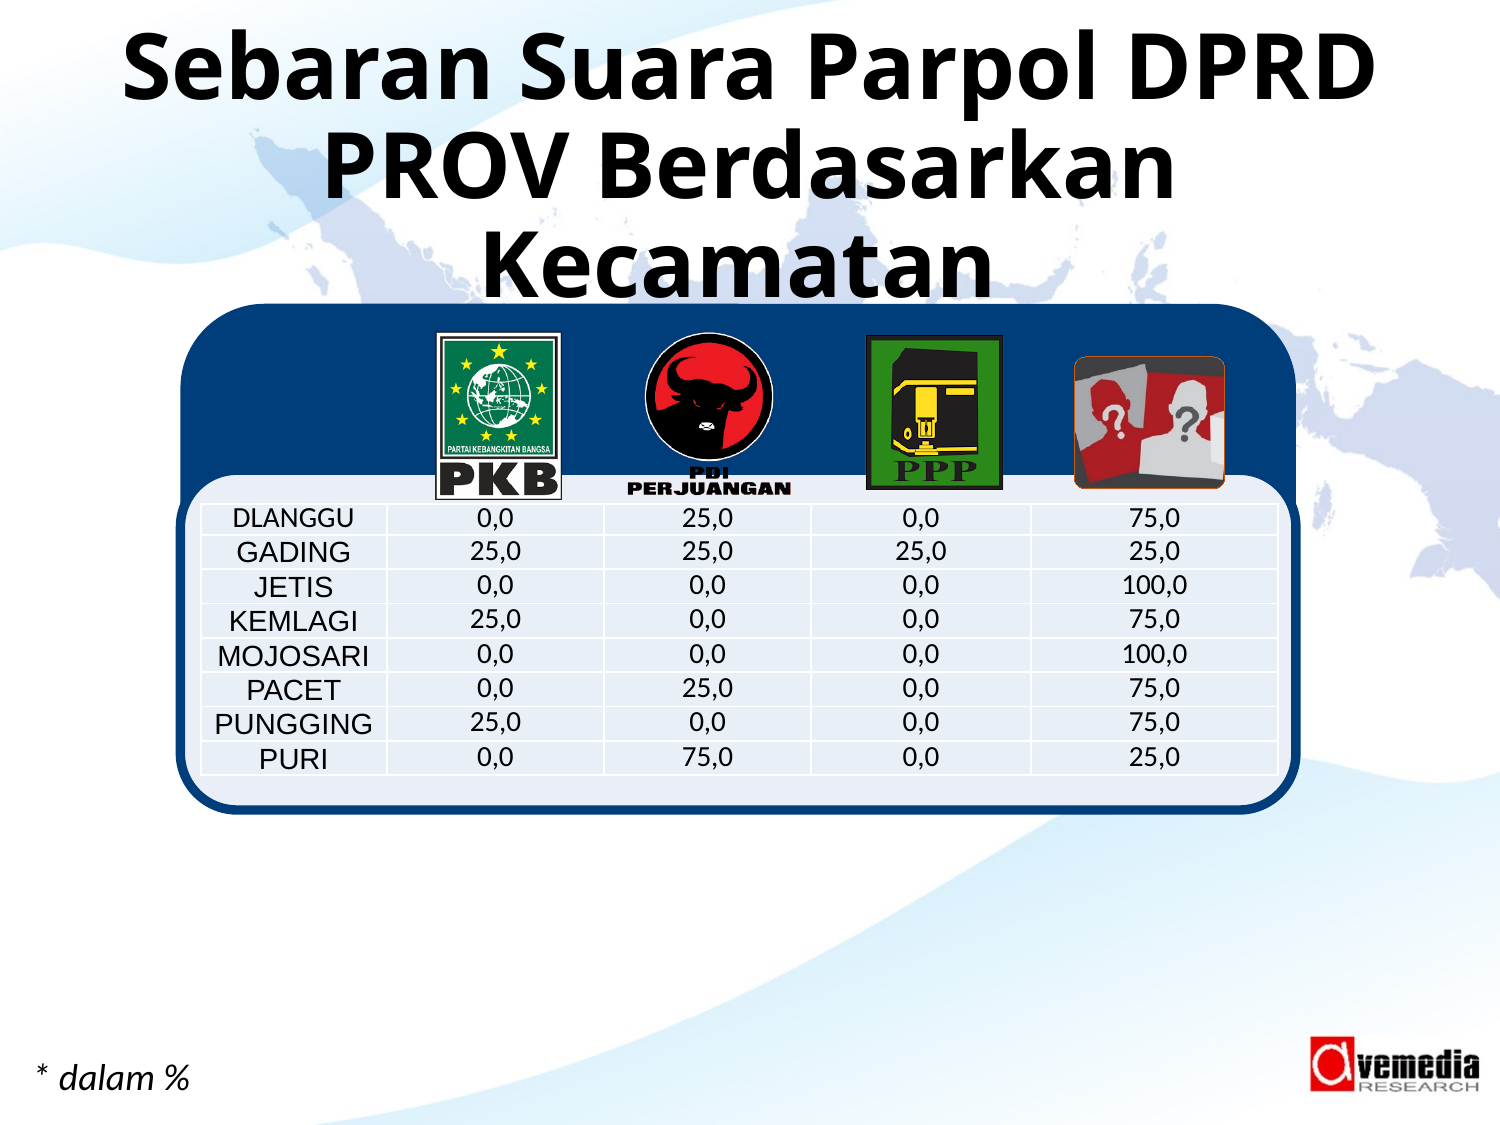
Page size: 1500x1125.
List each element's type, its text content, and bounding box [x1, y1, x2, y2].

table_cell PURI [202, 742, 386, 774]
table_header 75,0 [1032, 505, 1277, 534]
table_cell 75,0 [605, 742, 810, 774]
table_cell 0,0 [812, 604, 1030, 637]
table_cell 0,0 [605, 570, 810, 603]
table_header DLANGGU [202, 505, 386, 534]
table_header 0,0 [388, 505, 603, 534]
table_cell 75,0 [1032, 604, 1277, 637]
text_box [179, 302, 1297, 518]
table_cell 0,0 [812, 673, 1030, 706]
table_cell 25,0 [812, 536, 1030, 568]
text_box * dalam % [17, 1045, 323, 1106]
picture [0, 0, 1500, 1125]
table_cell MOJOSARI [202, 639, 386, 671]
table_cell 0,0 [812, 570, 1030, 603]
table_cell 100,0 [1032, 570, 1277, 603]
table_cell 75,0 [1032, 707, 1277, 740]
table_cell 0,0 [388, 639, 603, 671]
table_cell 75,0 [1032, 673, 1277, 706]
table_cell GADING [202, 536, 386, 568]
table_cell 0,0 [812, 639, 1030, 671]
table_cell 25,0 [605, 673, 810, 706]
table_header 25,0 [605, 505, 810, 534]
table_cell 100,0 [1032, 639, 1277, 671]
table_cell 0,0 [812, 742, 1030, 774]
table_cell KEMLAGI [202, 604, 386, 637]
text_box [179, 469, 1297, 812]
table_cell 25,0 [388, 707, 603, 740]
table_cell 0,0 [605, 707, 810, 740]
table_cell 25,0 [388, 604, 603, 637]
table_cell 0,0 [388, 742, 603, 774]
title Sebaran Suara Parpol DPRD PROV Berdasarkan Kecamatan [103, 59, 1397, 278]
table_cell JETIS [202, 570, 386, 603]
table_cell 0,0 [605, 639, 810, 671]
table_cell 25,0 [1032, 536, 1277, 568]
table_cell 0,0 [388, 570, 603, 603]
table_cell 25,0 [605, 536, 810, 568]
table_cell PACET [202, 673, 386, 706]
table_cell 0,0 [388, 673, 603, 706]
table_header 0,0 [812, 505, 1030, 534]
table_cell PUNGGING [202, 707, 386, 740]
table_cell 25,0 [1032, 742, 1277, 774]
table_cell 0,0 [812, 707, 1030, 740]
table_cell 0,0 [605, 604, 810, 637]
table_cell 25,0 [388, 536, 603, 568]
